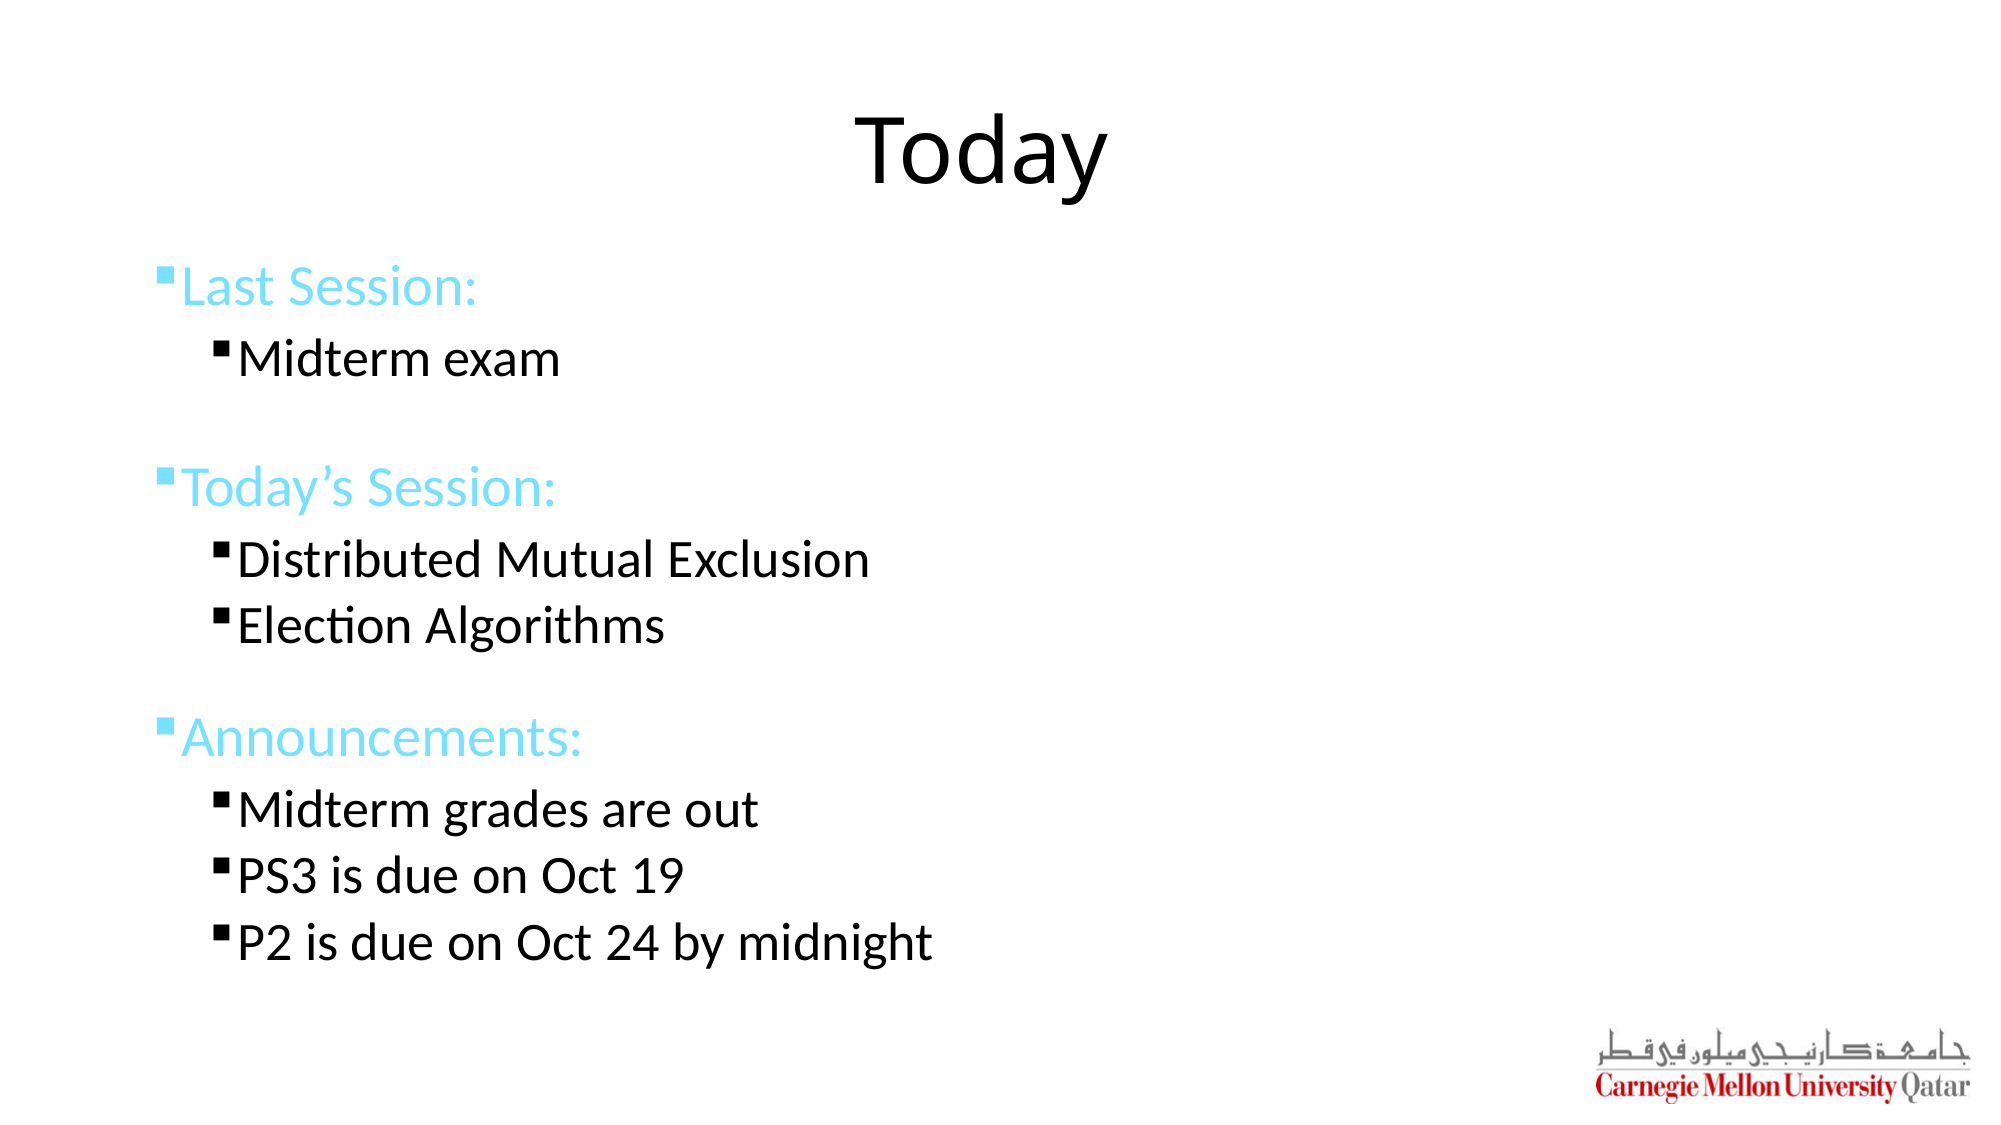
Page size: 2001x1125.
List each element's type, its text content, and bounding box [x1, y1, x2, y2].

picture [1596, 1027, 1971, 1104]
list Last Session: Midterm exam Today’s Session: Distributed Mutual Exclusion Election Algorithms Announcements: Midterm grades are out PS3 is due on Oct 19 P2 is due on Oct 24 by midnight [138, 239, 1812, 983]
title Today [288, 45, 1675, 239]
